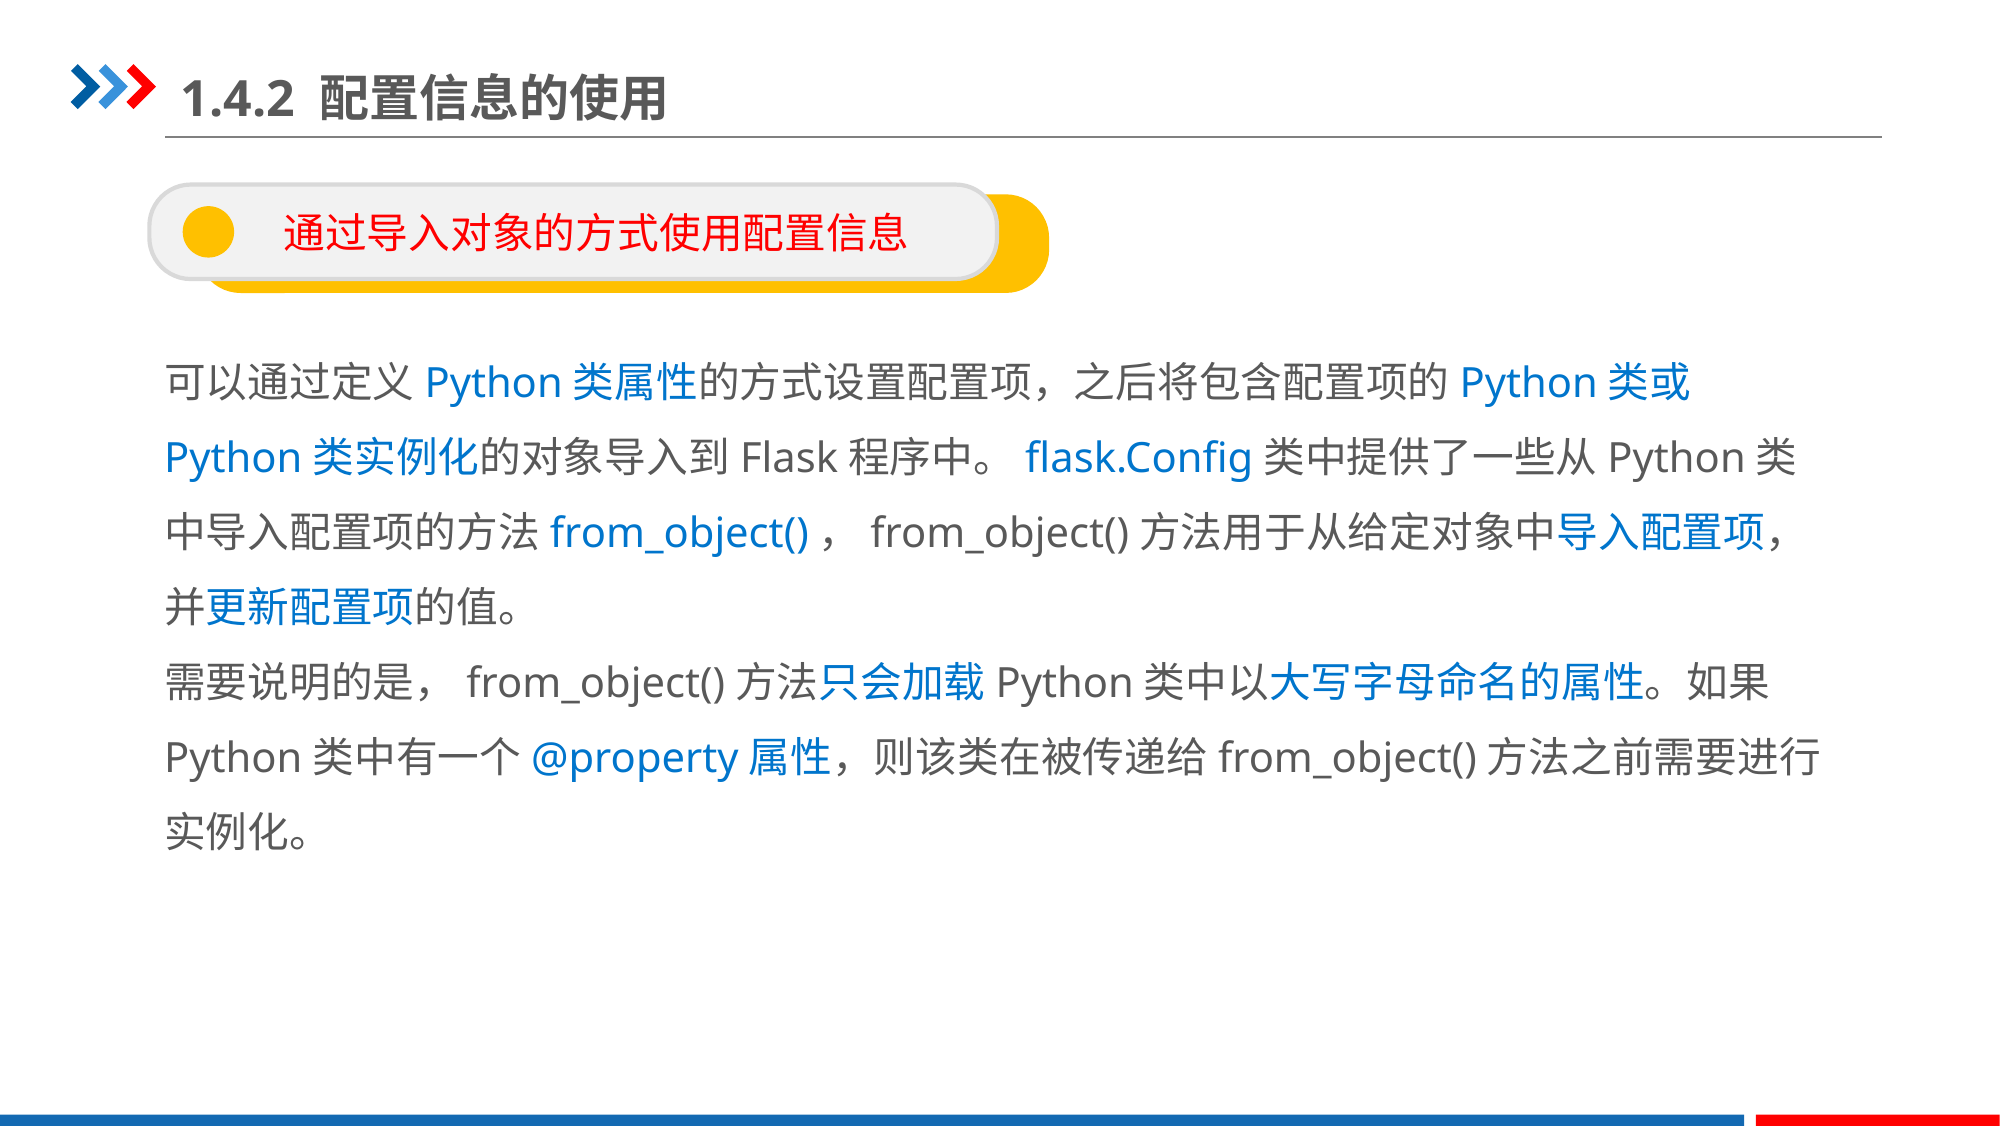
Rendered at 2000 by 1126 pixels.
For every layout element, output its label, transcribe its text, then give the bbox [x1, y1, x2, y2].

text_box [149, 184, 1048, 292]
text_box 1.4.2 配置信息的使用 [180, 54, 895, 138]
text_box 可以通过定义Python类属性的方式设置配置项，之后将包含配置项的Python类或Python类实例化的对象导入到Flask程序中。flask.Config类中提供了一些从Python类中导入配置项的方法from_object()，from_object()方法用于从给定对象中导入配置项，并更新配置项的值。 需要说明的是，from_object()方法只会加载Python类中以大写字母命名的属性。如果Python类中有一个@property属性，则该类在被传递给from_object()方法之前需要进行实例化。 [149, 323, 1851, 864]
